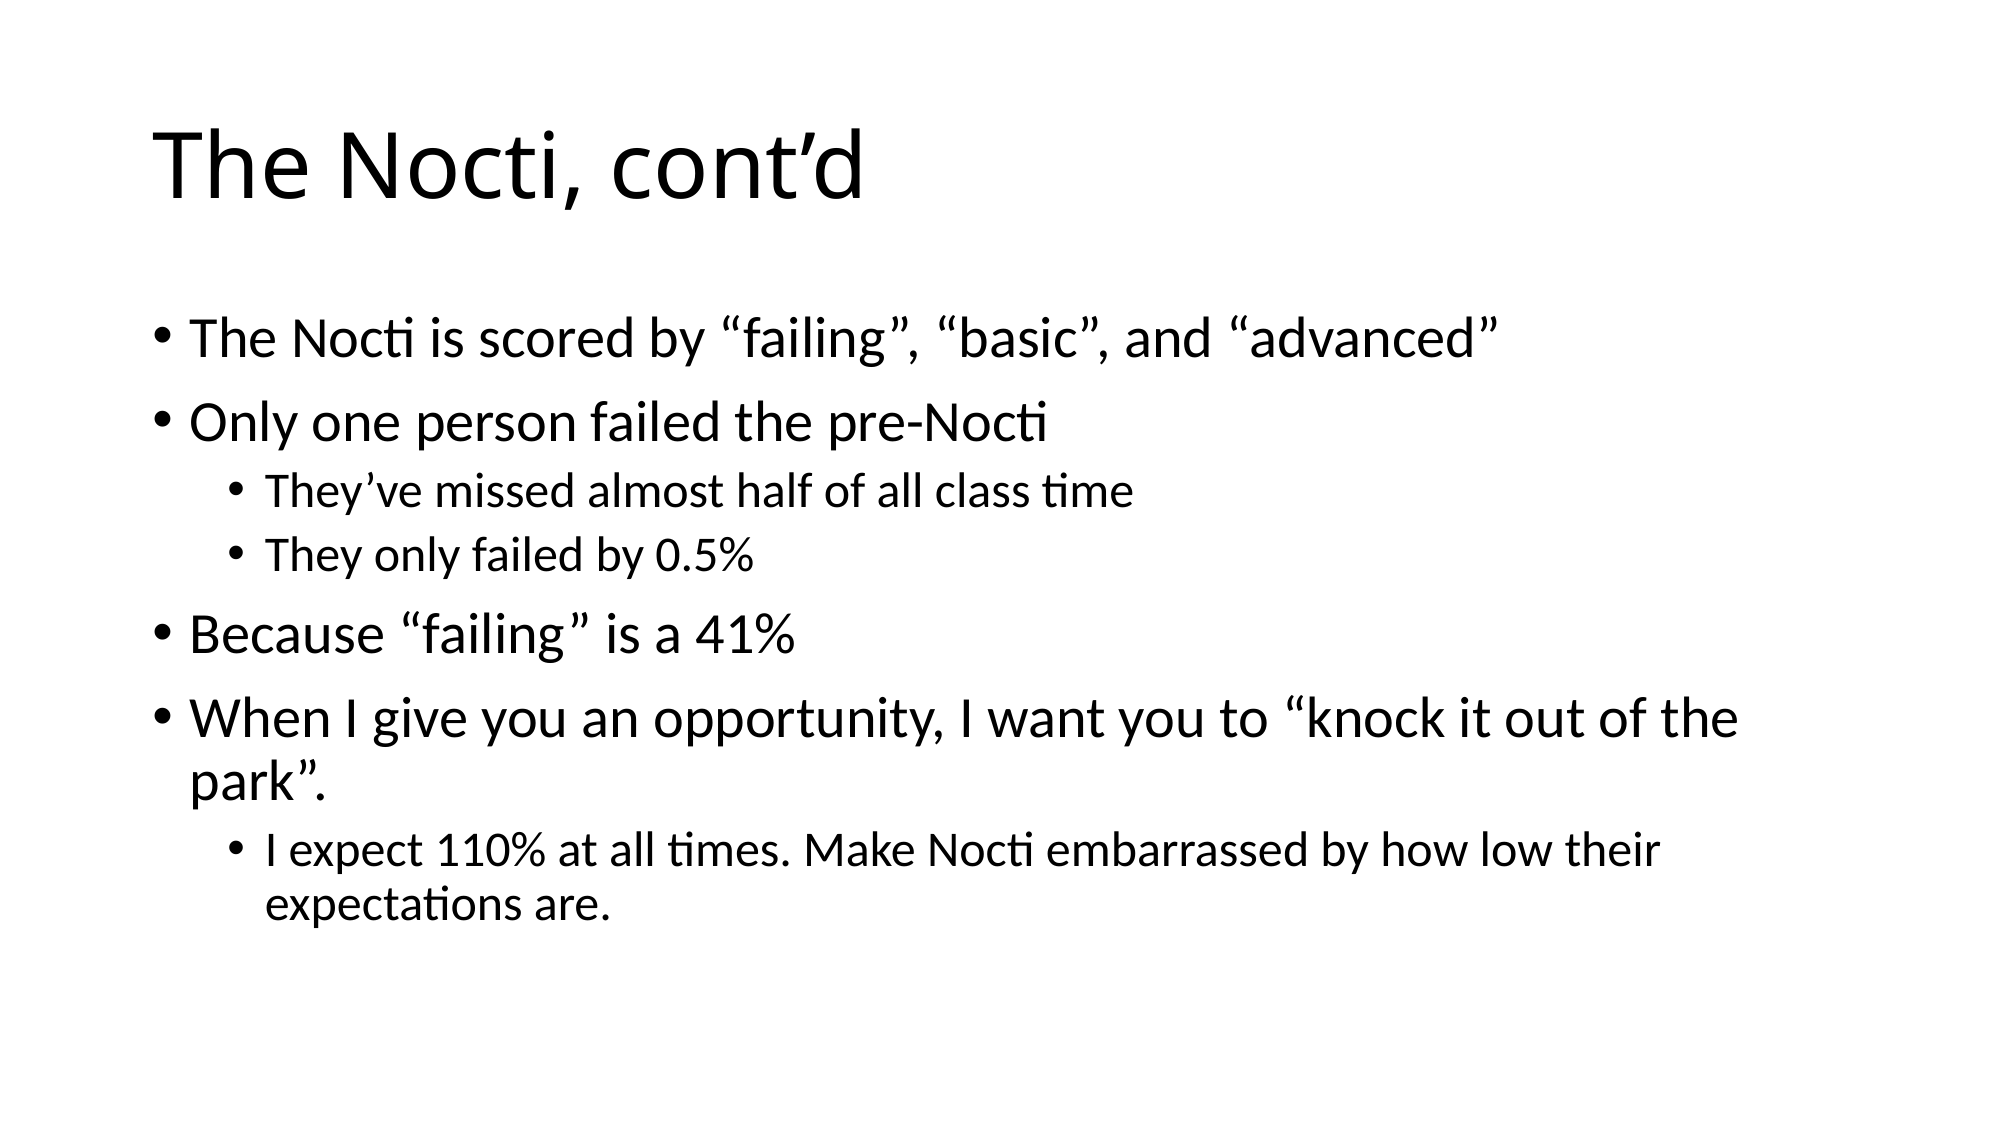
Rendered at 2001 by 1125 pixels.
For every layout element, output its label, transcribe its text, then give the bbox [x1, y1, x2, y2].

title The Nocti, cont’d [137, 59, 1863, 278]
list The Nocti is scored by “failing”, “basic”, and “advanced” Only one person failed the pre-Nocti They’ve missed almost half of all class time They only failed by 0.5% Because “failing” is a 41% When I give you an opportunity, I want you to “knock it out of the park”. I expect 110% at all times. Make Nocti embarrassed by how low their expectations are. [137, 299, 1863, 1014]
